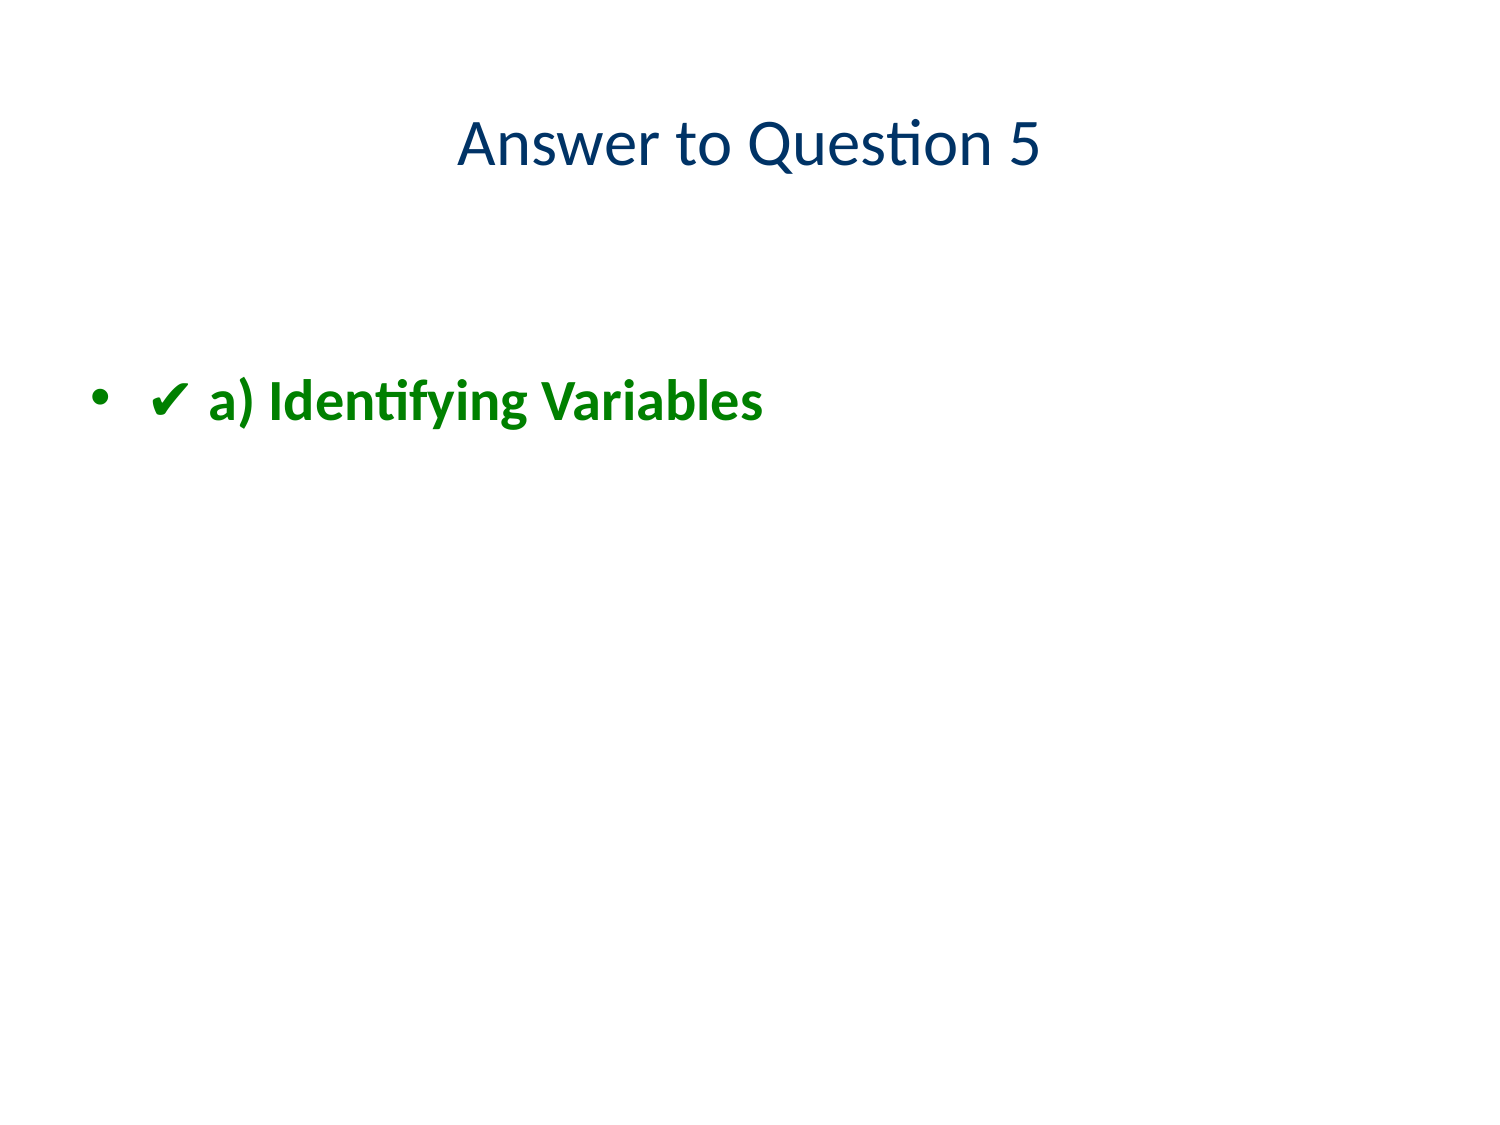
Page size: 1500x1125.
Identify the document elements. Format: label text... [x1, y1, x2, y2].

list ✔️ a) Identifying Variables [75, 262, 1425, 1005]
title Answer to Question 5 [75, 45, 1425, 233]
